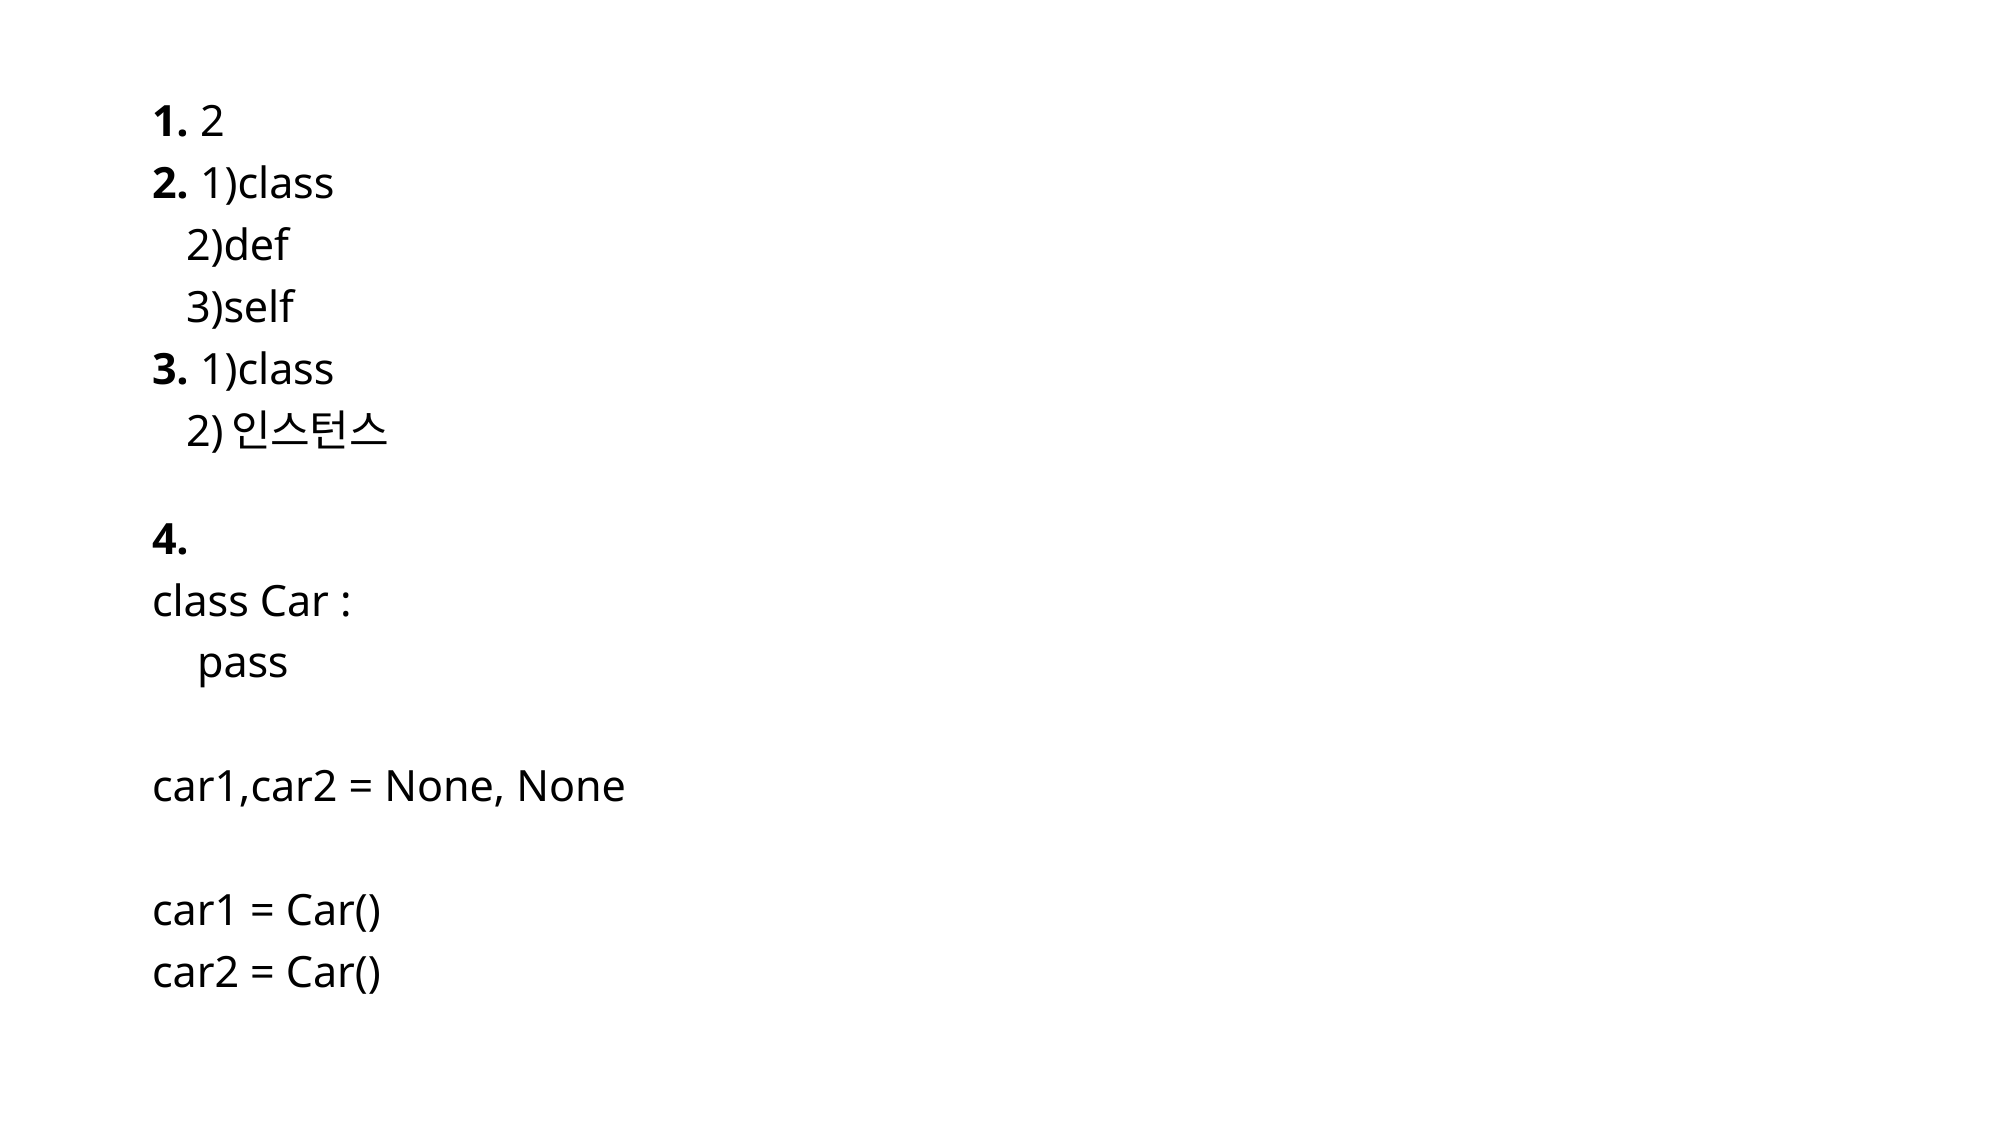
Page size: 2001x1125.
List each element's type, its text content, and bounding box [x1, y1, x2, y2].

text_box 1. 2 2. 1)class 2)def 3)self 3. 1)class 2)인스턴스 4. class Car : pass car1,car2 = None, None car1 = Car() car2 = Car() [137, 92, 1863, 1014]
